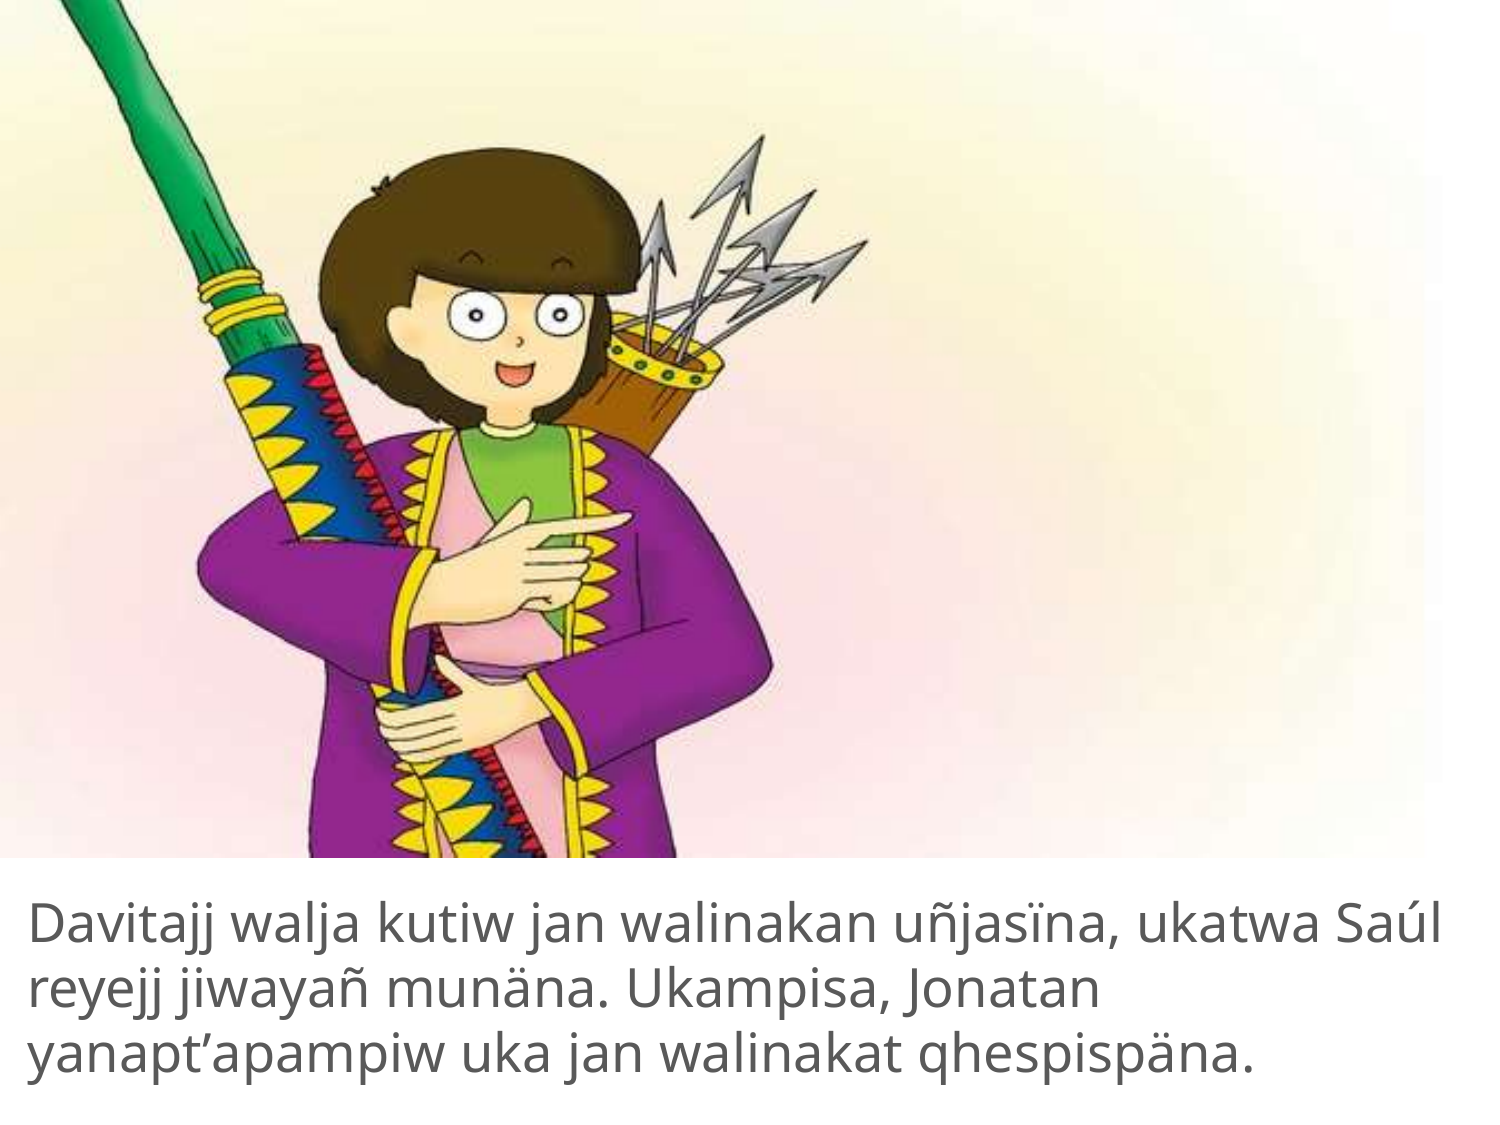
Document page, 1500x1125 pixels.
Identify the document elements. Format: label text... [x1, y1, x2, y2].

text_box Davitajj walja kutiw jan walinakan uñjasïna, ukatwa Saúl reyejj jiwayañ munäna. Ukampisa, Jonatan yanaptʼapampiw uka jan walinakat qhespispäna. [12, 881, 1498, 1091]
picture [0, 0, 1448, 858]
